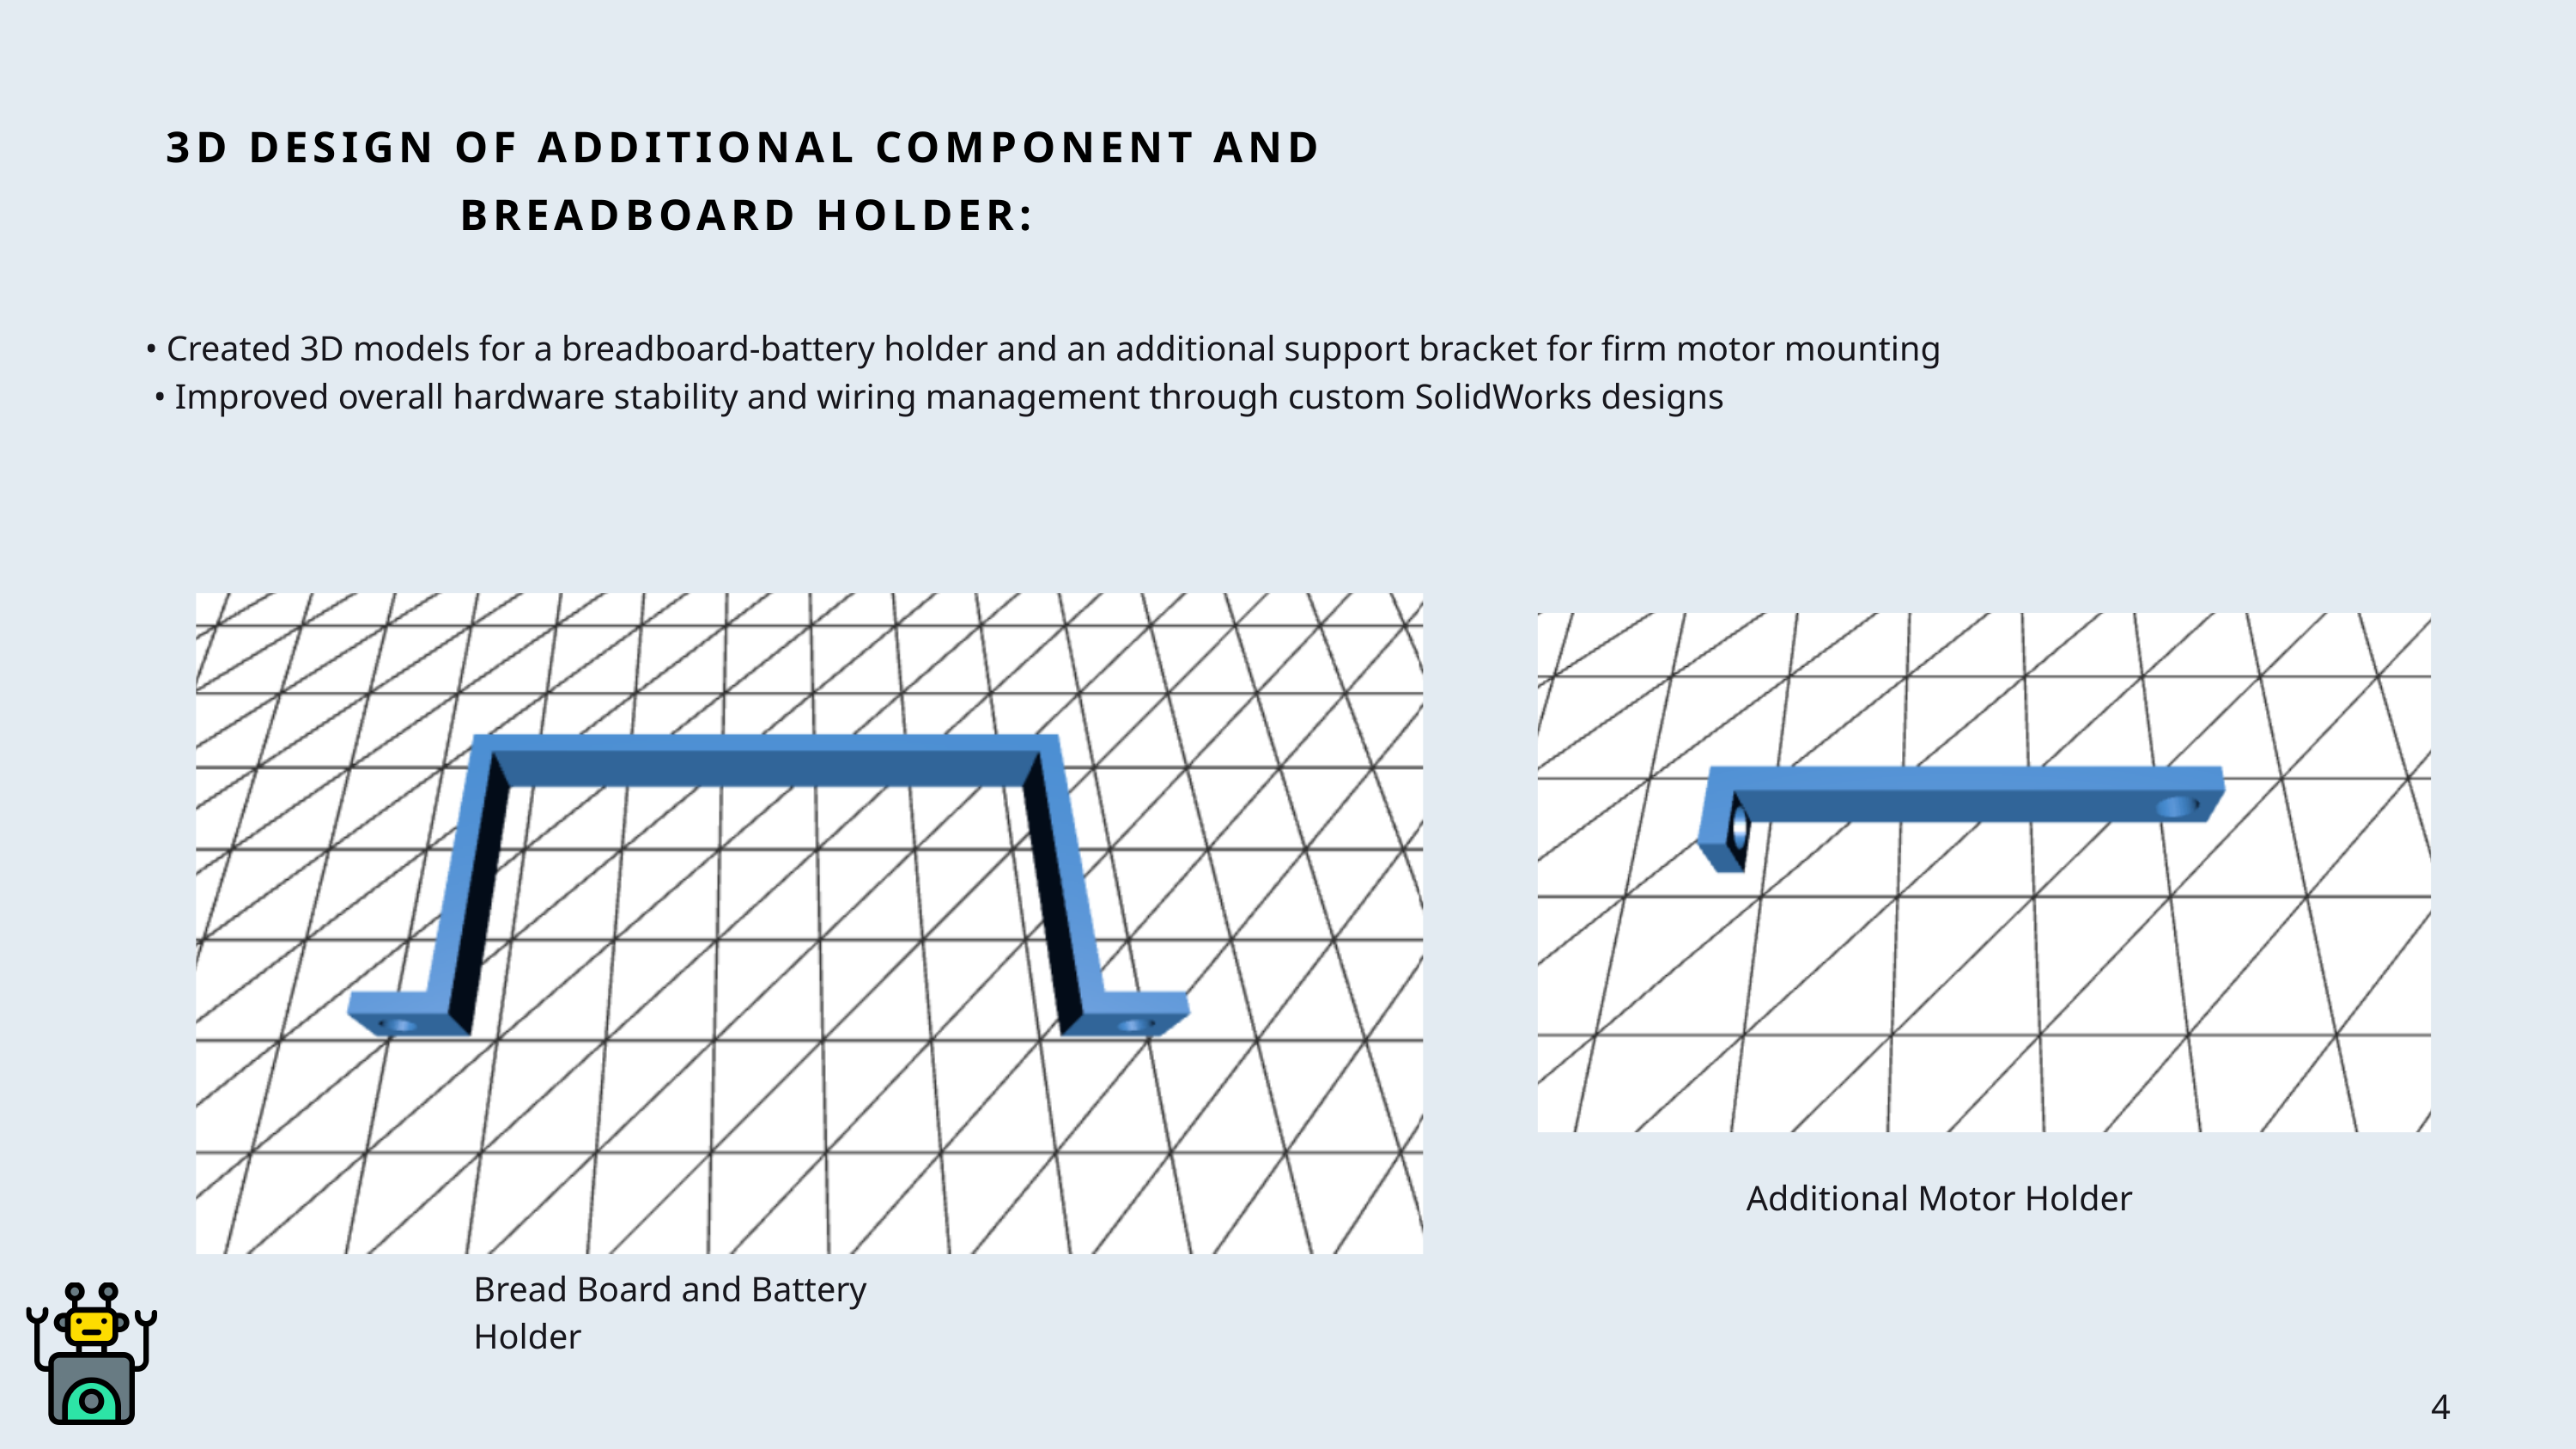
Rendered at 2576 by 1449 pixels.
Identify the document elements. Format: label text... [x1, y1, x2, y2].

text_box [196, 593, 1424, 1254]
text_box Additional Motor Holder [1746, 1169, 2223, 1218]
text_box 3D DESIGN OF ADDITIONAL COMPONENT AND BREADBOARD HOLDER: [69, 103, 1424, 239]
text_box Bread Board and Battery Holder [473, 1260, 950, 1356]
text_box [26, 1282, 157, 1425]
text_box • Created 3D models for a breadboard-battery holder and an additional support bracket for firm motor mounting • Improved overall hardware stability and wiring management through custom SolidWorks designs [144, 320, 2486, 415]
text_box [1537, 613, 2432, 1132]
text_box 4 [2431, 1379, 2576, 1427]
